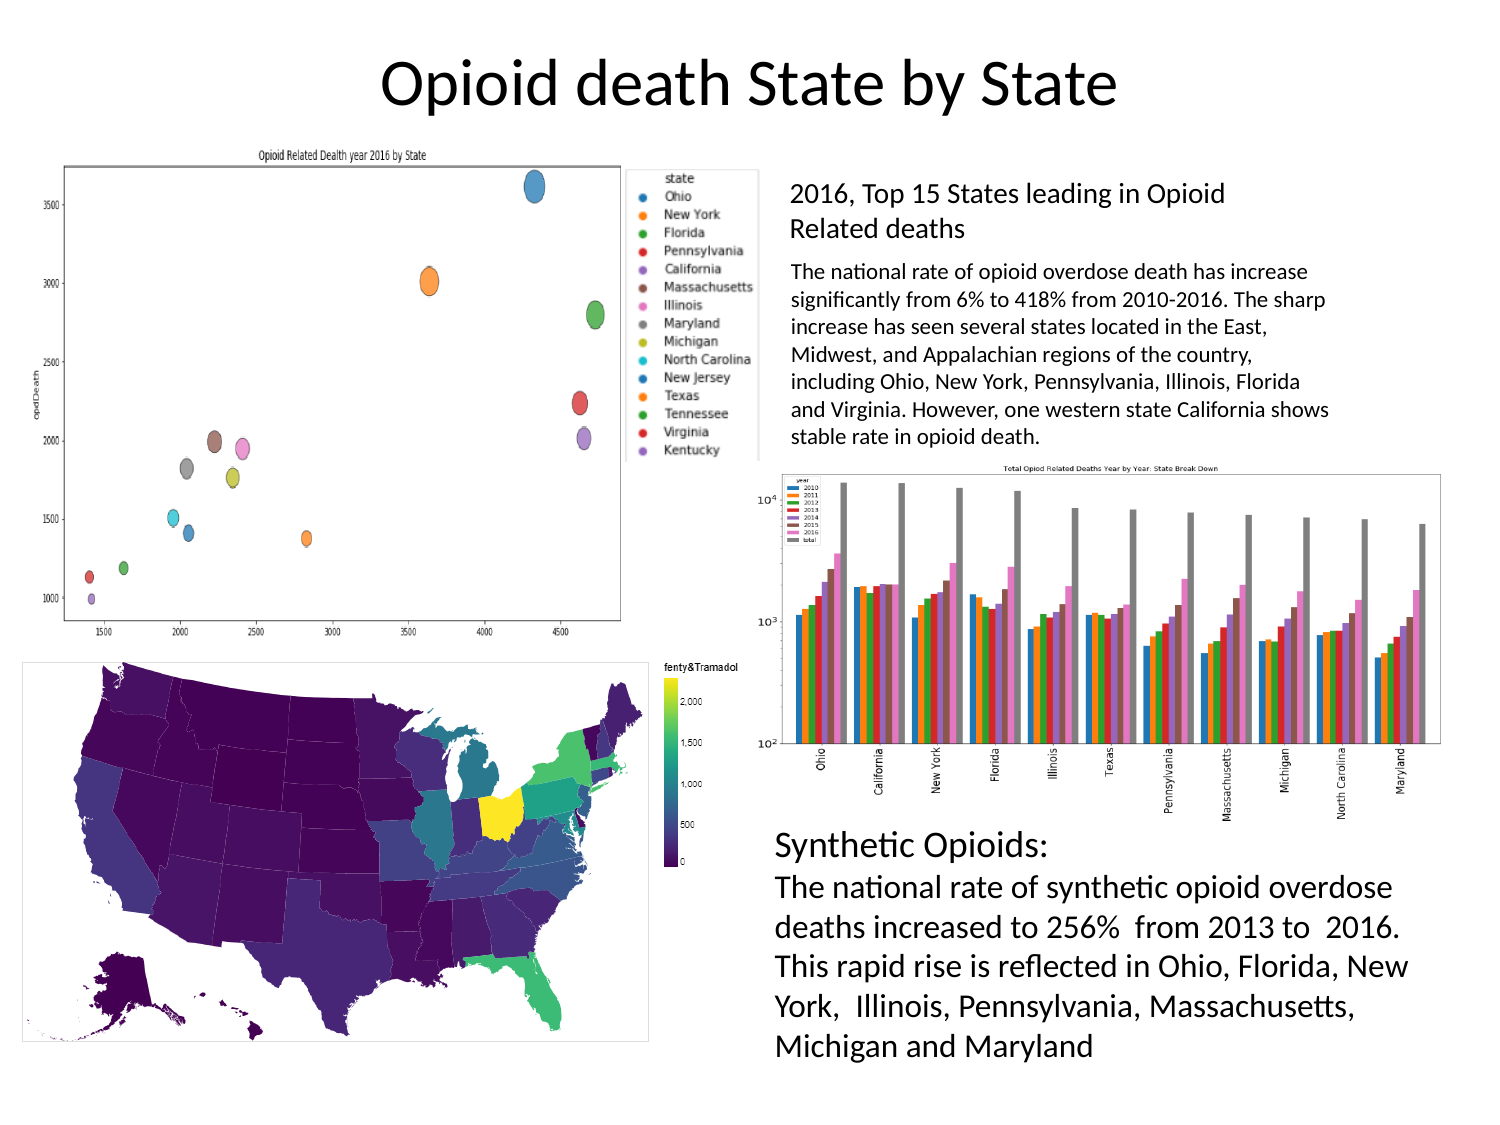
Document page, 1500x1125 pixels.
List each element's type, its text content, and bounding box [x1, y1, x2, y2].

text_box 2016, Top 15 States leading in Opioid Related deaths [774, 166, 1288, 252]
title Opioid death State by State [75, 45, 1425, 113]
text_box The national rate of opioid overdose death has increase significantly from 6% to 418% from 2010-2016. The sharp increase has seen several states located in the East, Midwest, and Appalachian regions of the country, including Ohio, New York, Pennsylvania, Illinois, Florida and Virginia. However, one western state California shows stable rate in opioid death. [776, 249, 1352, 459]
picture [24, 136, 1446, 824]
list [18, 662, 769, 1048]
text_box Synthetic Opioids: The national rate of synthetic opioid overdose deaths increased to 256% from 2013 to 2016. This rapid rise is reflected in Ohio, Florida, New York, Illinois, Pennsylvania, Massachusetts, Michigan and Maryland [759, 812, 1475, 1072]
